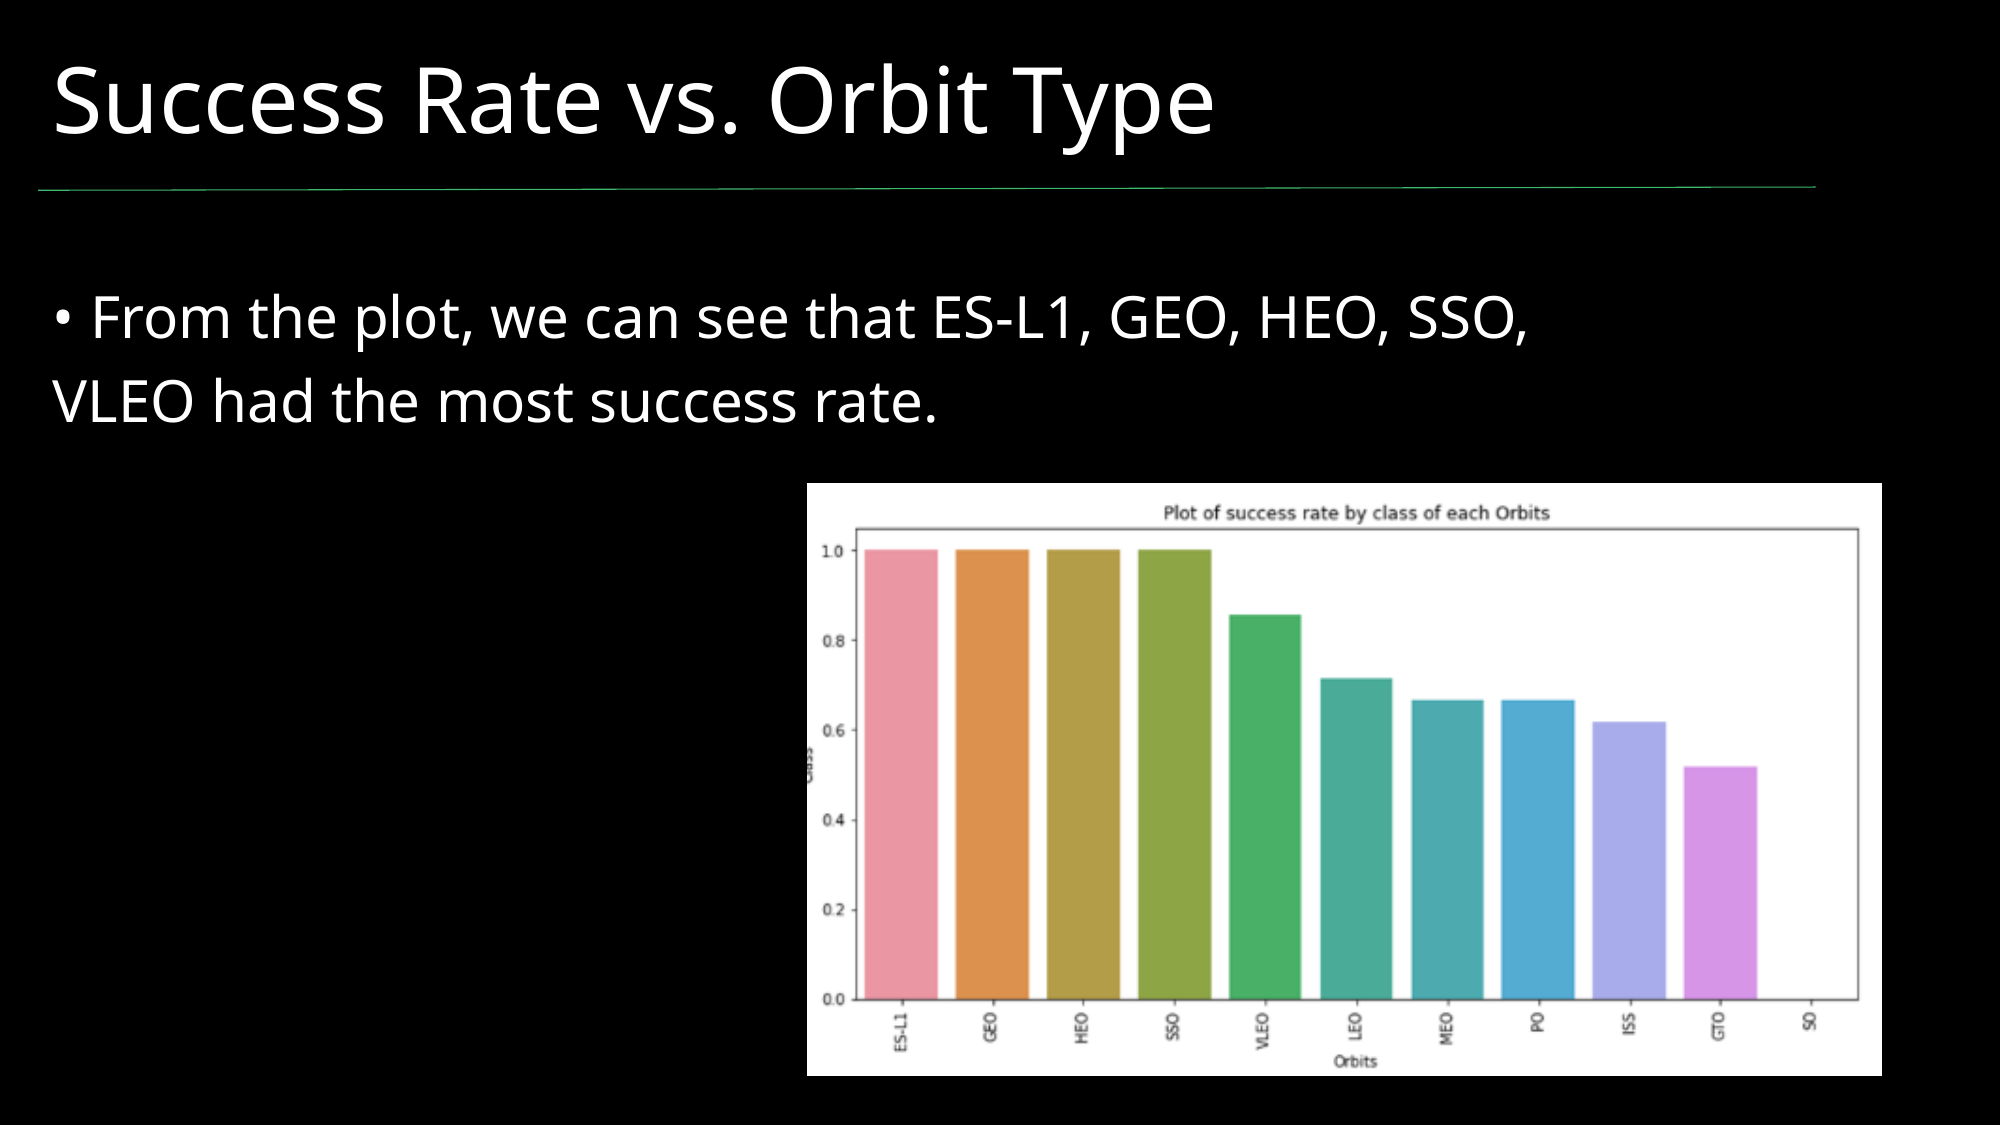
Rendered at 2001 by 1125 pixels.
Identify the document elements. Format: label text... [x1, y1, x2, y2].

title Success Rate vs. Orbit Type [37, 47, 1538, 255]
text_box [38, 186, 1816, 191]
list • From the plot, we can see that ES-L1, GEO, HEO, SSO, VLEO had the most success rate. [37, 280, 1788, 781]
picture [806, 483, 1882, 1076]
